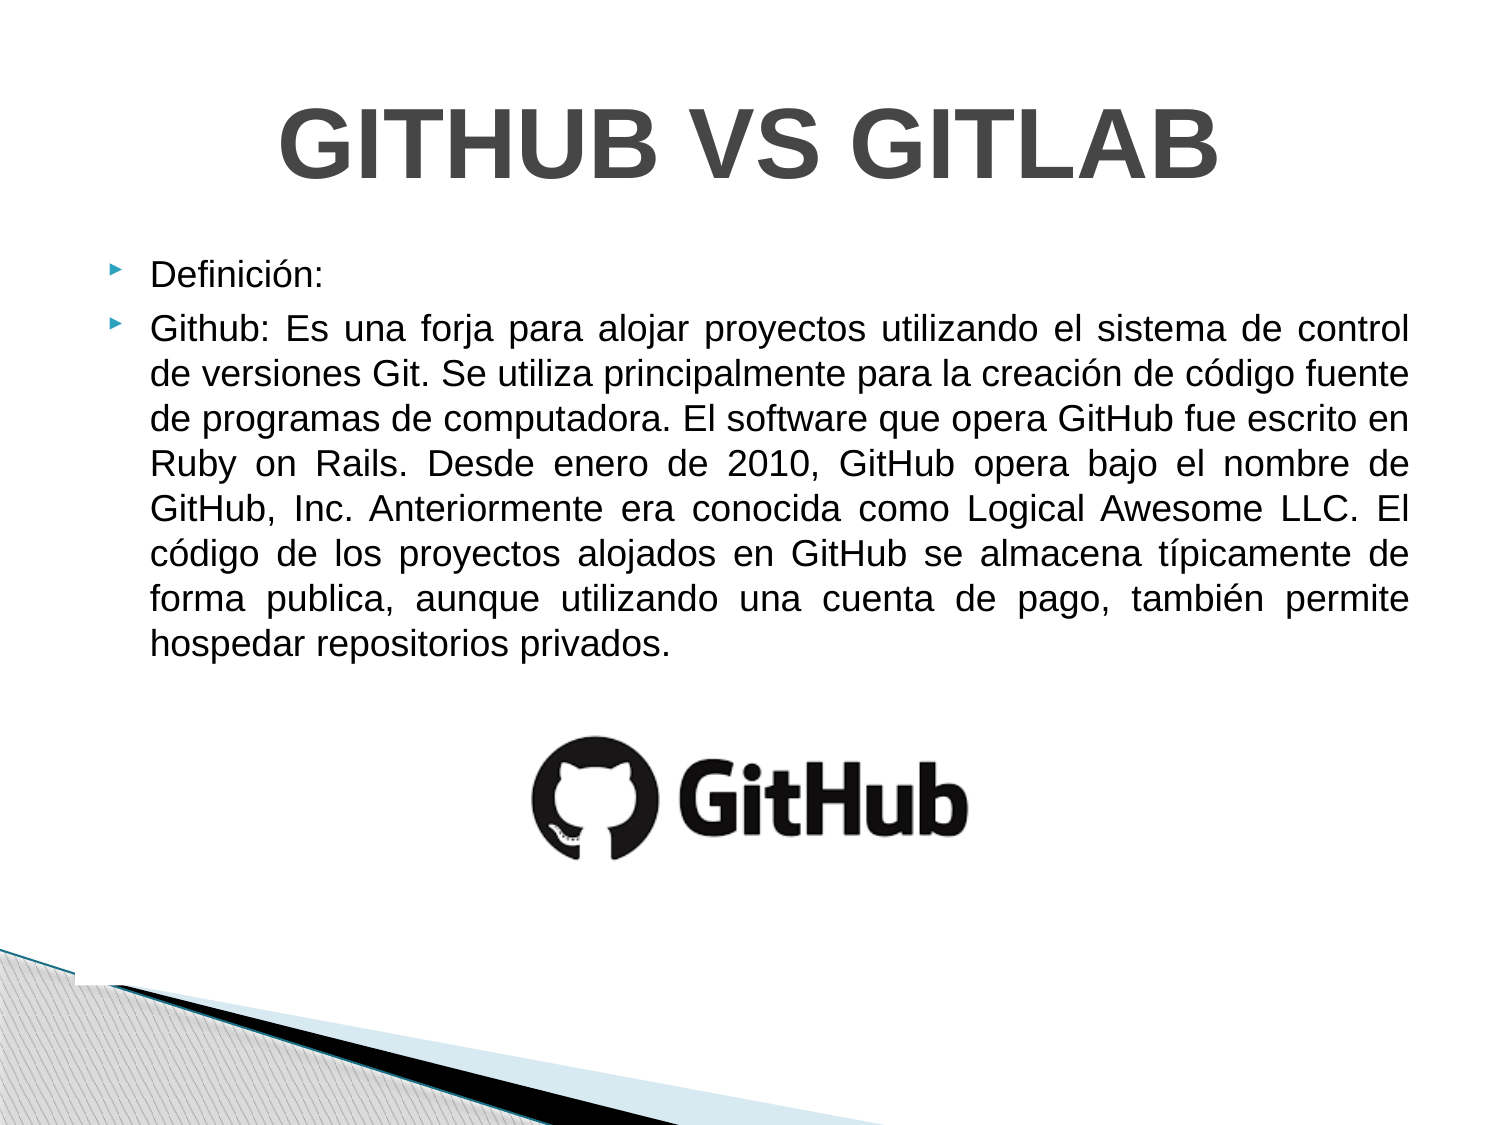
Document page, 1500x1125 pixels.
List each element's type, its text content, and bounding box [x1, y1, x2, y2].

list Definición: Github: Es una forja para alojar proyectos utilizando el sistema de control de versiones Git. Se utiliza principalmente para la creación de código fuente de programas de computadora. El software que opera GitHub fue escrito en Ruby on Rails. Desde enero de 2010, GitHub opera bajo el nombre de GitHub, Inc. Anteriormente era conocida como Logical Awesome LLC. El código de los proyectos alojados en GitHub se almacena típicamente de forma publica, aunque utilizando una cuenta de pago, también permite hospedar repositorios privados. [75, 243, 1425, 986]
picture [461, 692, 1039, 906]
title GITHUB VS GITLAB [75, 45, 1425, 233]
